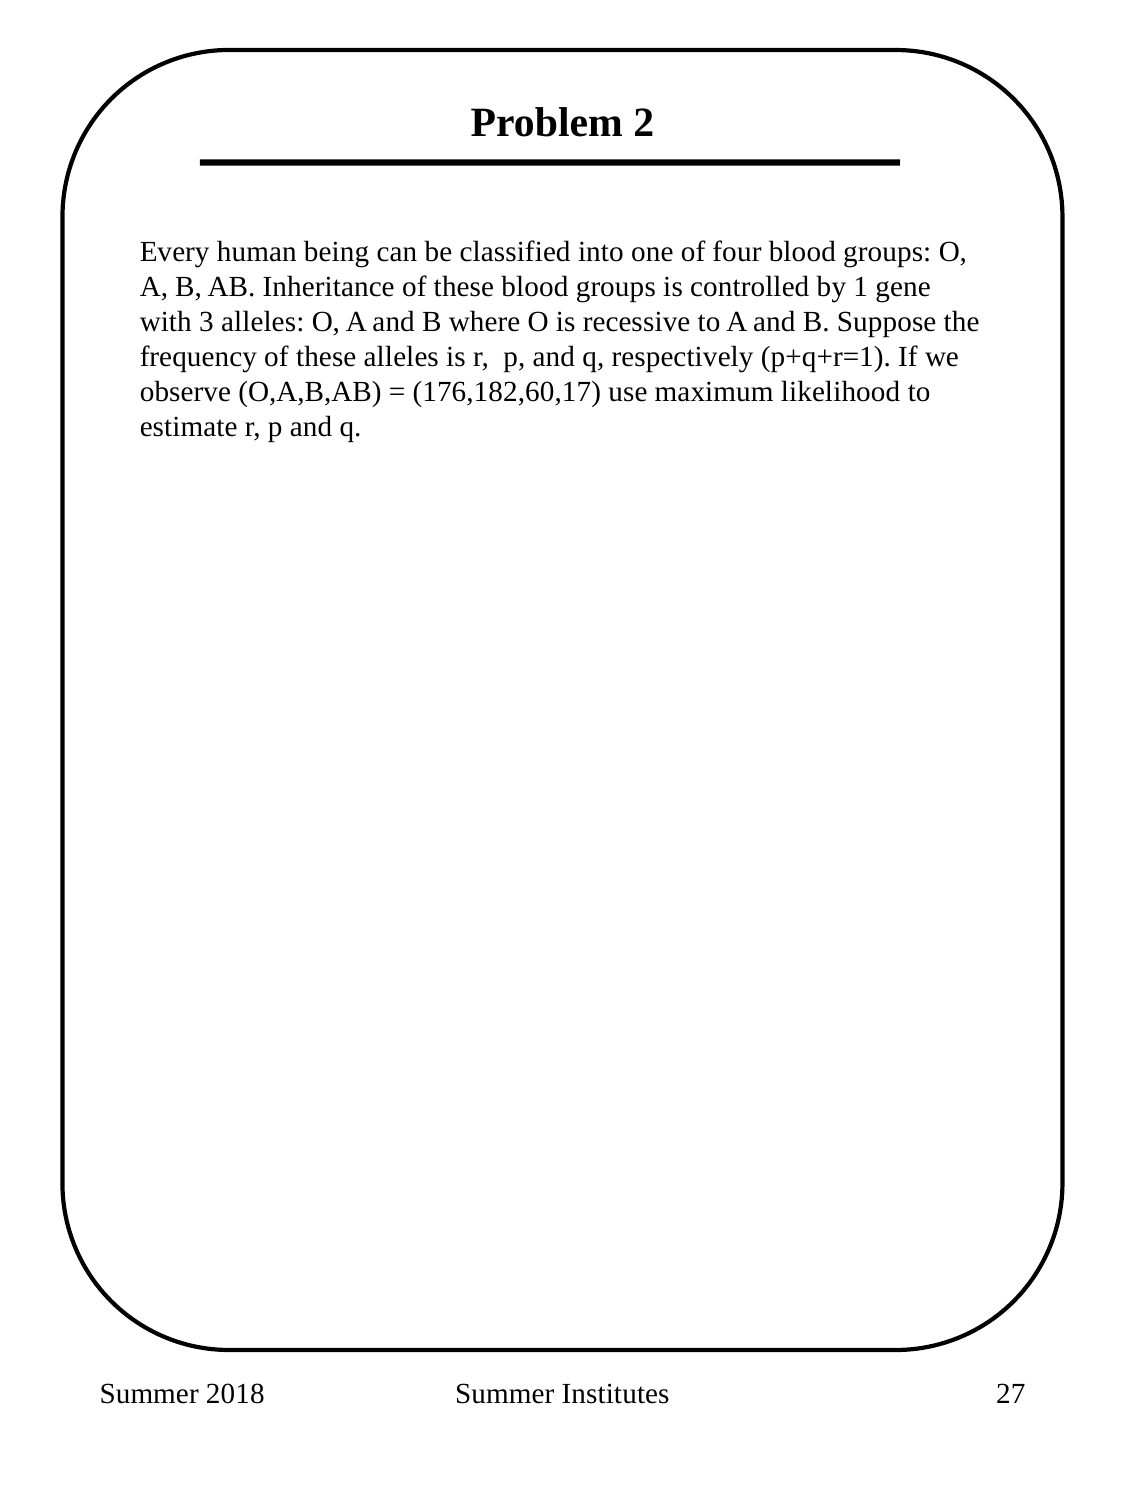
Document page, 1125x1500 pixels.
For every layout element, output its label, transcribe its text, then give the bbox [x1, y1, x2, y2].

footer Summer Institutes [384, 1366, 741, 1467]
text_box Every human being can be classified into one of four blood groups: O, A, B, AB. Inheritance of these blood groups is controlled by 1 gene with 3 alleles: O, A and B where O is recessive to A and B. Suppose the frequency of these alleles is r, p, and q, respectively (p+q+r=1). If we observe (O,A,B,AB) = (176,182,60,17) use maximum likelihood to estimate r, p and q. [125, 224, 1000, 450]
text_box Problem 2 [287, 87, 838, 153]
slide_number Summer 2018 [84, 1366, 319, 1467]
slide_number 129 [806, 1366, 1041, 1467]
